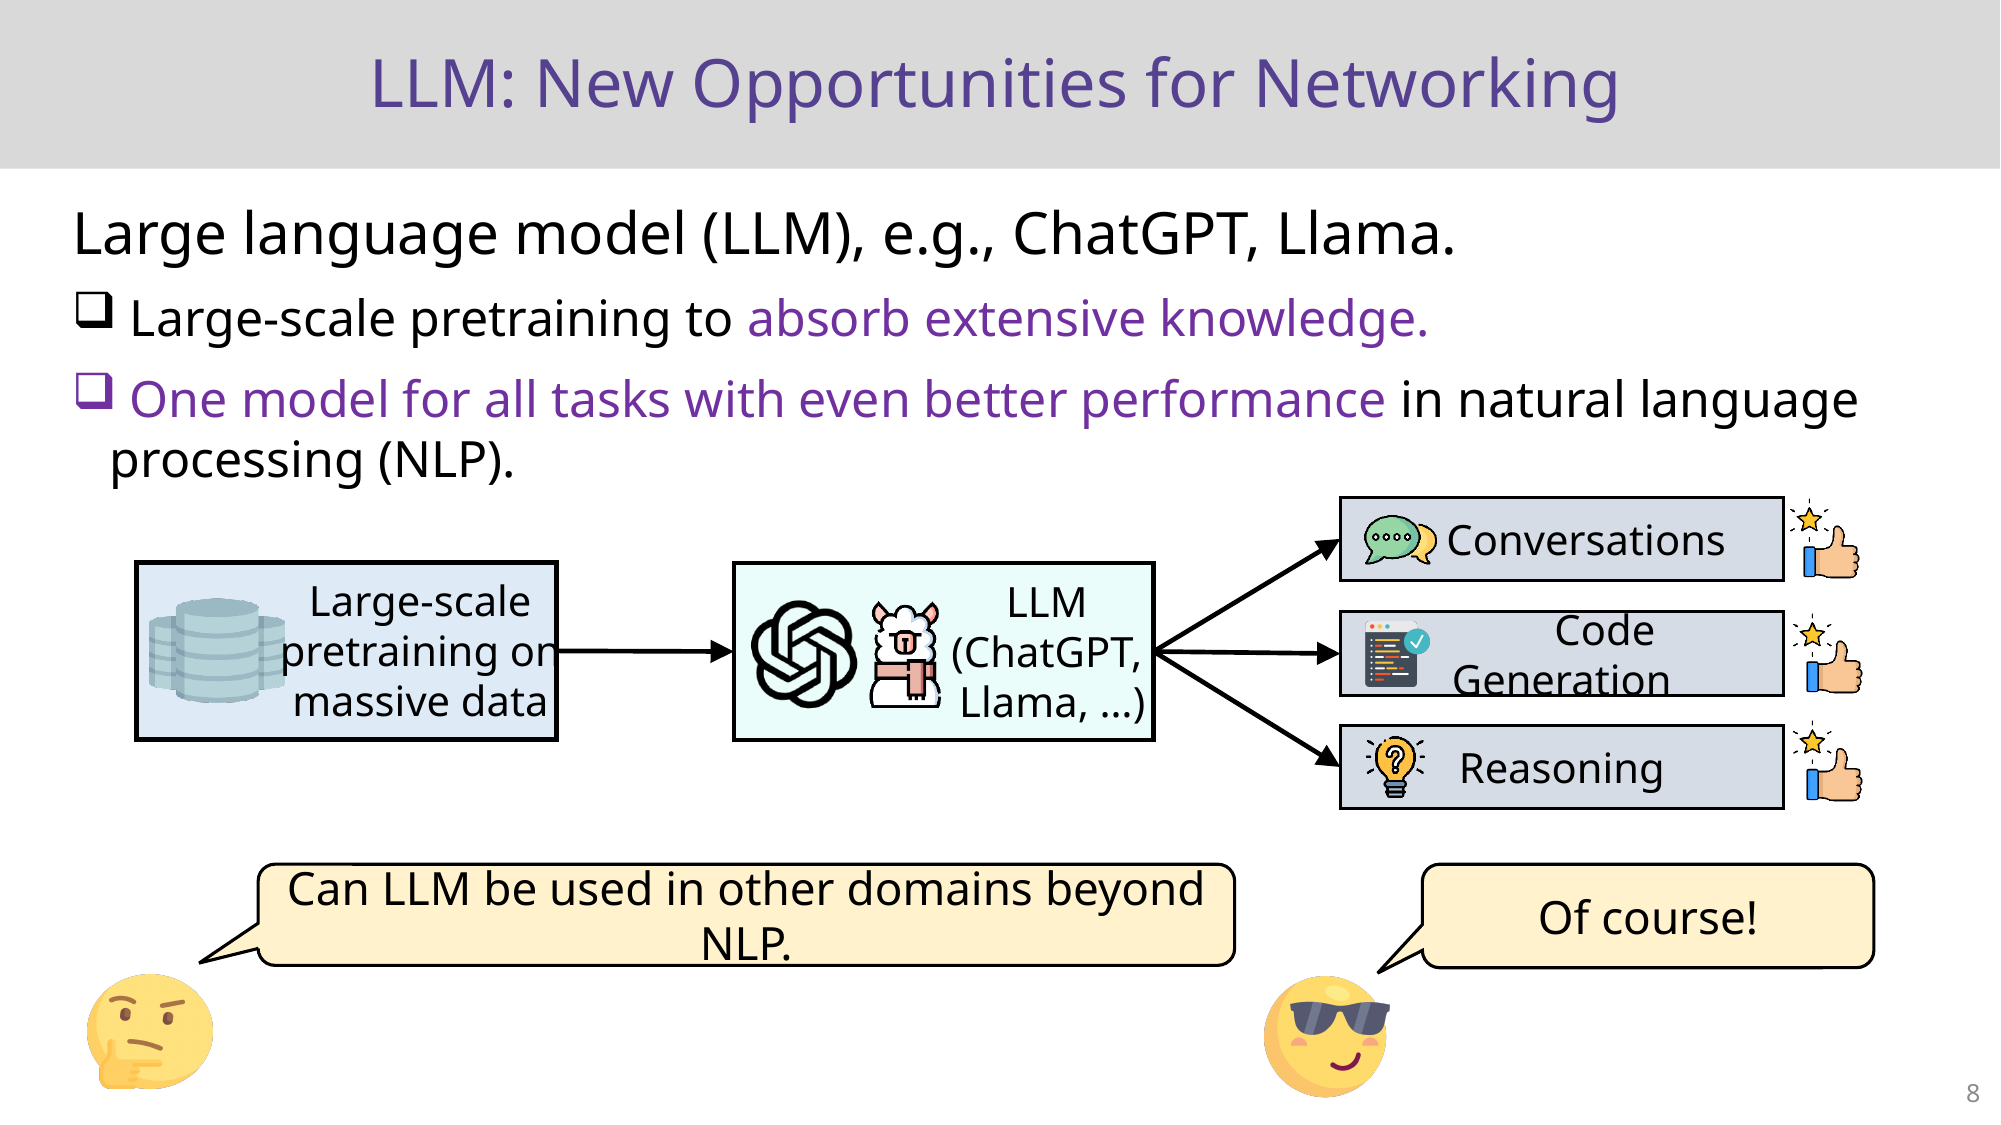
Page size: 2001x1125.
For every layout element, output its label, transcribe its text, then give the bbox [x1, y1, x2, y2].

list Large language model (LLM), e.g., ChatGPT, Llama. Large-scale pretraining to absorb extensive knowledge. One model for all tasks with even better performance in natural language processing (NLP). [57, 188, 1954, 986]
text_box Of course! [1376, 863, 1875, 974]
picture [1364, 503, 1437, 576]
picture [1264, 974, 1390, 1099]
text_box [1153, 654, 1341, 768]
text_box Reasoning [1339, 724, 1784, 810]
picture [87, 974, 213, 1089]
picture [1364, 620, 1431, 687]
slide_number 8 [1545, 1064, 1996, 1125]
text_box Conversations [1339, 496, 1784, 582]
picture [1364, 736, 1426, 798]
text_box Large-scale pretraining on massive data [229, 567, 611, 733]
text_box Code Generation [1341, 611, 1784, 696]
picture [1786, 719, 1869, 802]
picture [1783, 497, 1866, 580]
text_box Can LLM be used in other domains beyond NLP. [198, 863, 1236, 967]
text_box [1153, 538, 1341, 651]
picture [739, 589, 959, 719]
title LLM: New Opportunities for Networking [57, 3, 1936, 169]
picture [149, 583, 285, 719]
text_box LLM (ChatGPT, Llama, …) [861, 568, 1153, 733]
text_box [733, 562, 1153, 741]
picture [1786, 612, 1869, 695]
text_box [136, 562, 558, 740]
